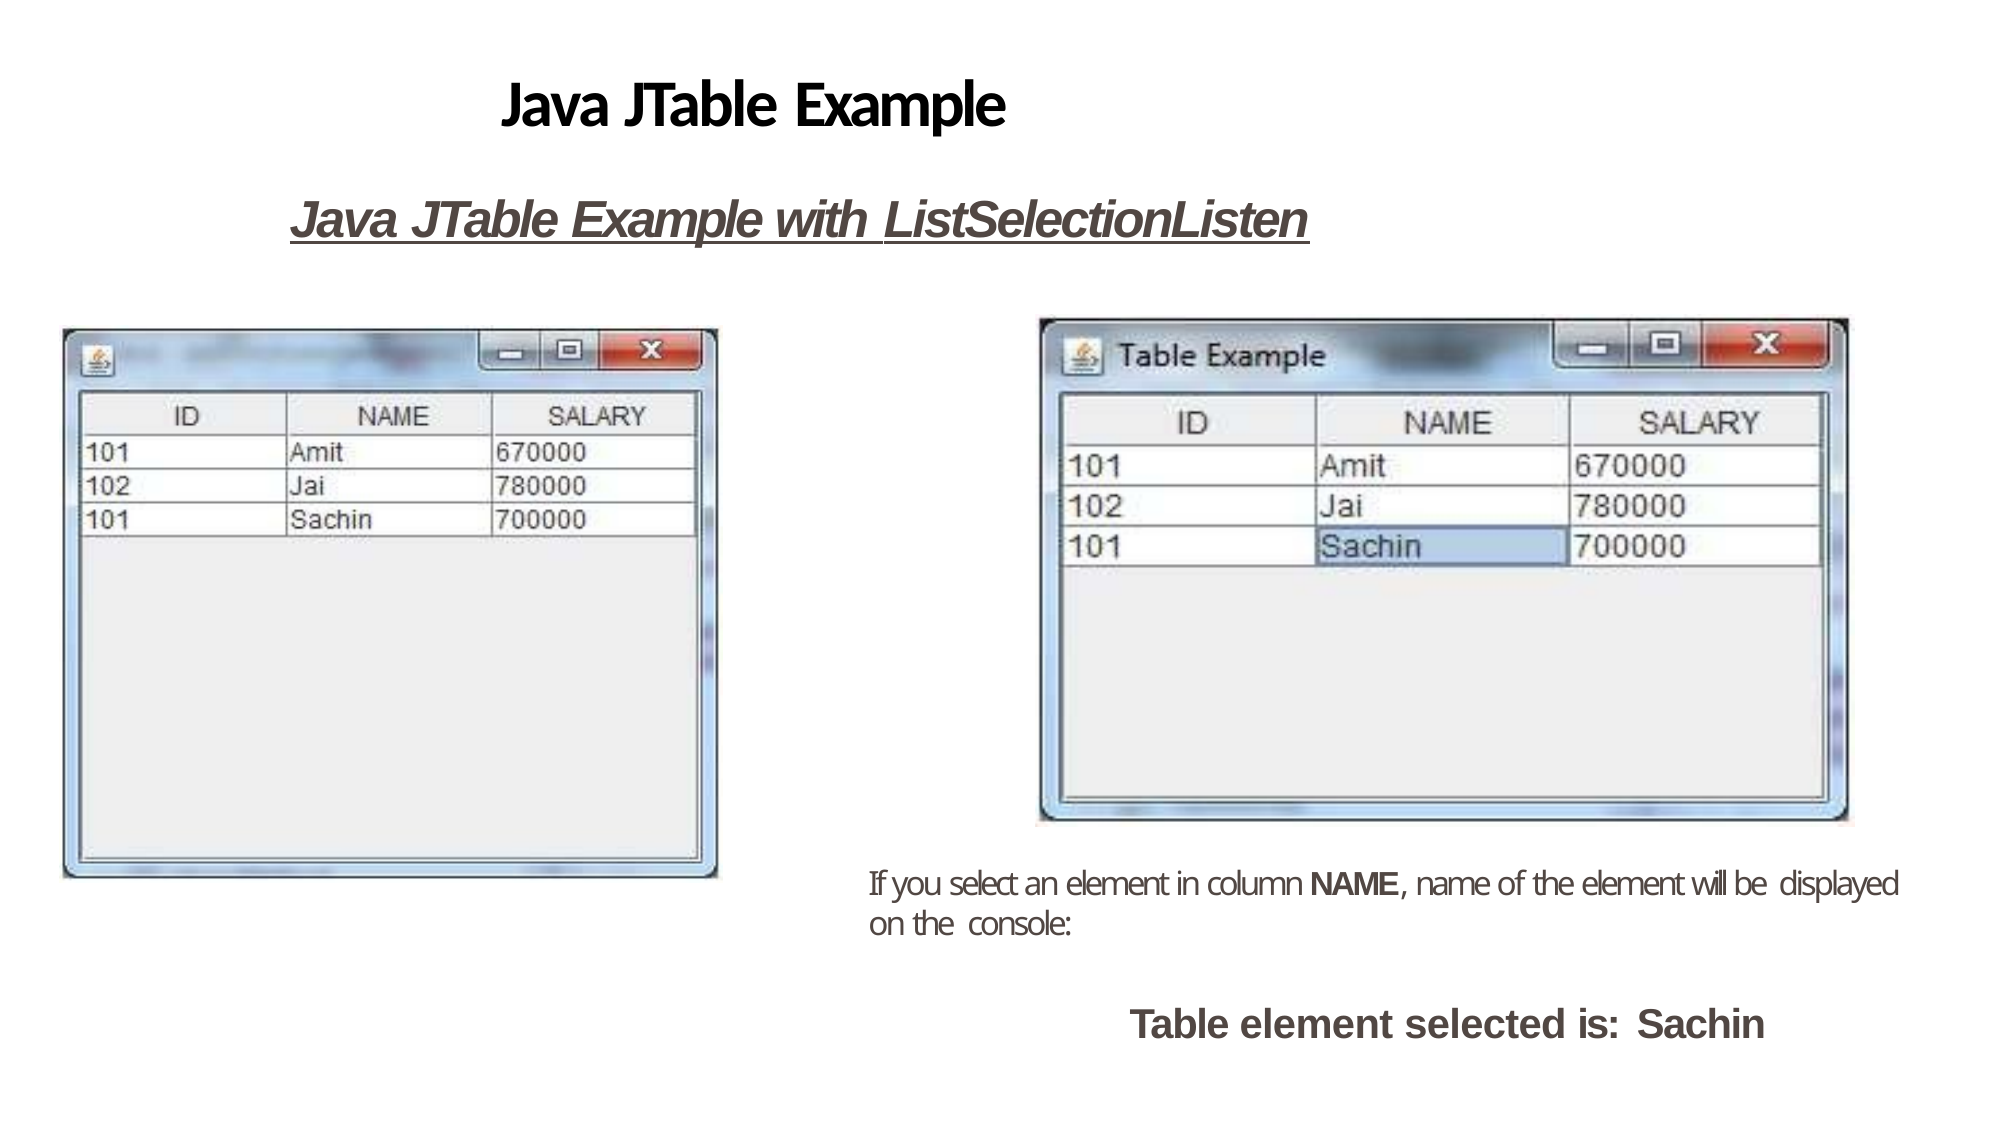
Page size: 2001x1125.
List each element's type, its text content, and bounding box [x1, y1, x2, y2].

text_box [59, 325, 723, 883]
text_box [1035, 314, 1855, 827]
text_box If you select an element in column NAME, name of the element will be displayed on the console: Table element selected is: Sachin [866, 860, 1928, 1047]
title Java JTable Example [499, 2, 1394, 194]
text_box Java JTable Example with ListSelectionListen [287, 183, 1312, 249]
